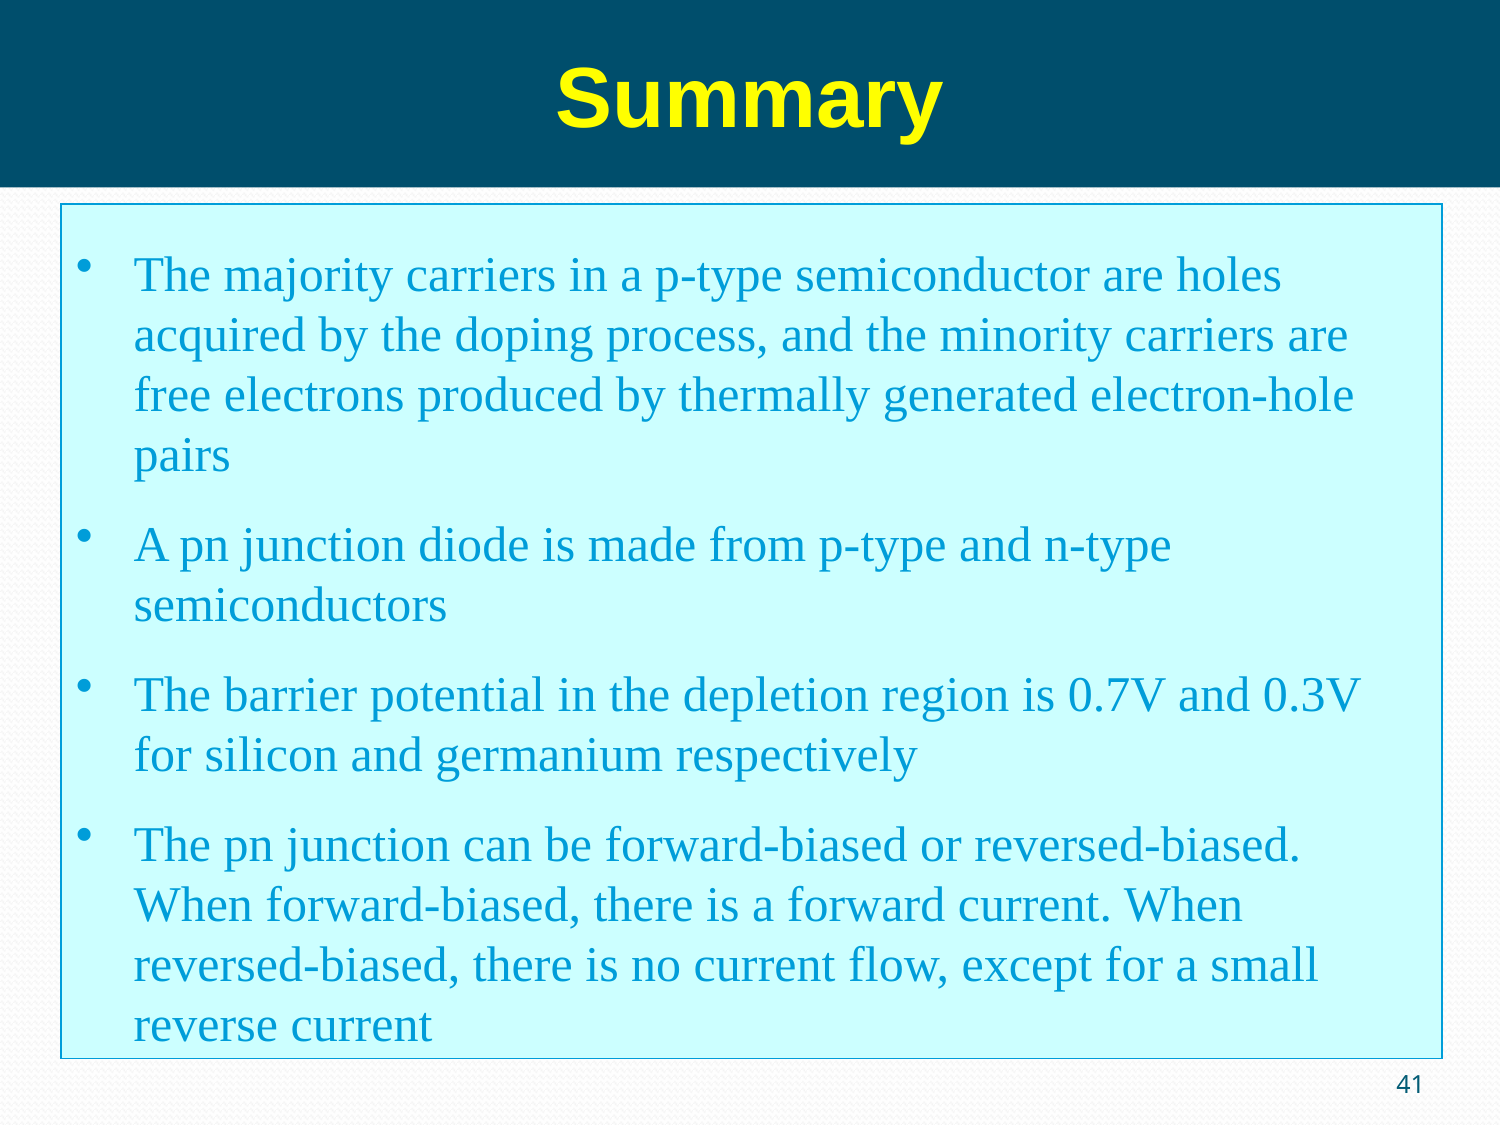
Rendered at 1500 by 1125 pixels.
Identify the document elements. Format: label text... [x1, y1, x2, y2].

text_box The majority carriers in a p-type semiconductor are holes acquired by the doping process, and the minority carriers are free electrons produced by thermally generated electron-hole pairs A pn junction diode is made from p-type and n-type semiconductors The barrier potential in the depletion region is 0.7V and 0.3V for silicon and germanium respectively The pn junction can be forward-biased or reversed-biased. When forward-biased, there is a forward current. When reversed-biased, there is no current flow, except for a small reverse current [61, 203, 1442, 1059]
slide_number 41 [1299, 1042, 1425, 1103]
text_box Summary [0, 0, 1500, 188]
